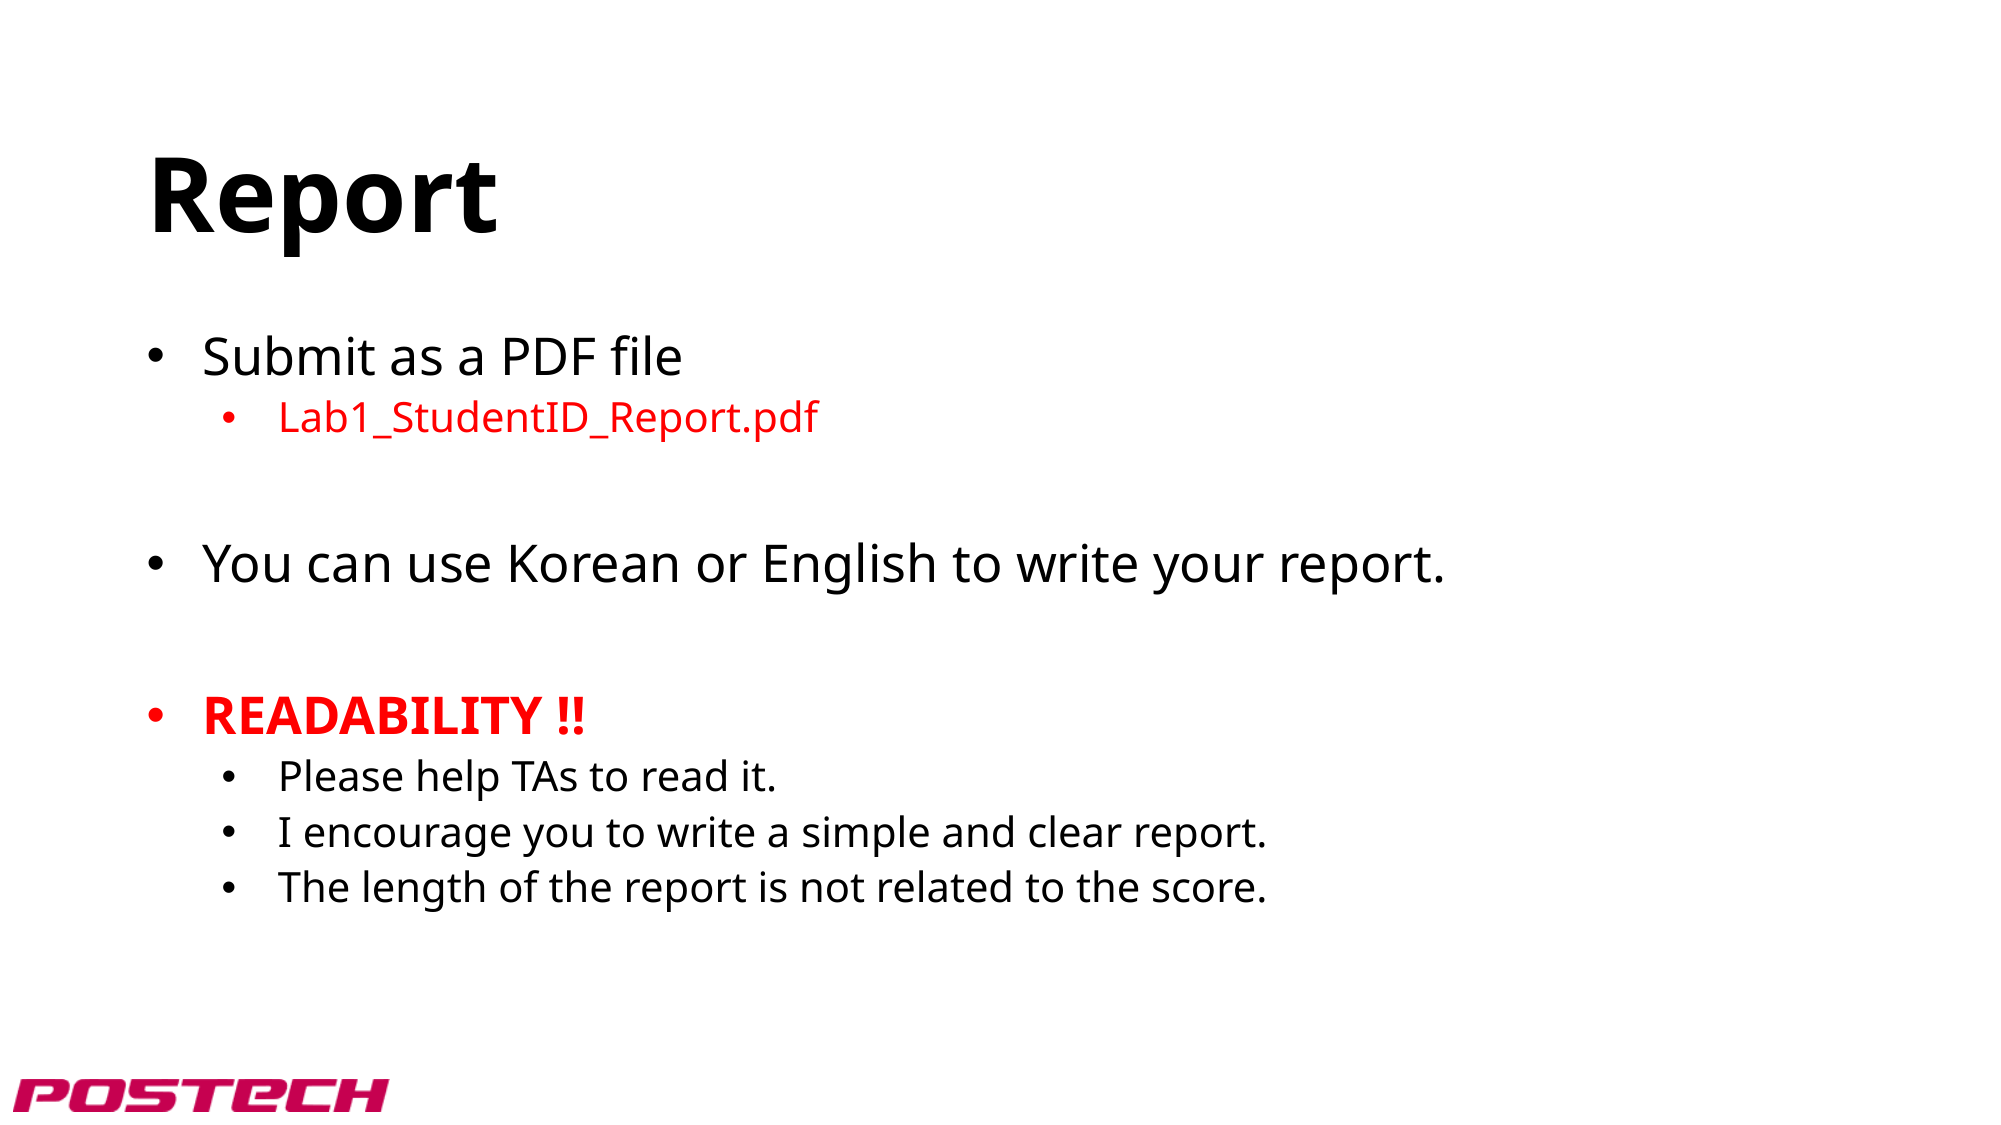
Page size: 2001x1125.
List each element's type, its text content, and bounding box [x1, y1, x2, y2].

picture [13, 1079, 390, 1112]
subtitle Submit as a PDF file Lab1_StudentID_Report.pdf You can use Korean or English to write your report. READABILITY !! Please help TAs to read it. I encourage you to write a simple and clear report. The length of the report is not related to the score. [131, 273, 2000, 969]
title Report [131, 123, 2000, 273]
